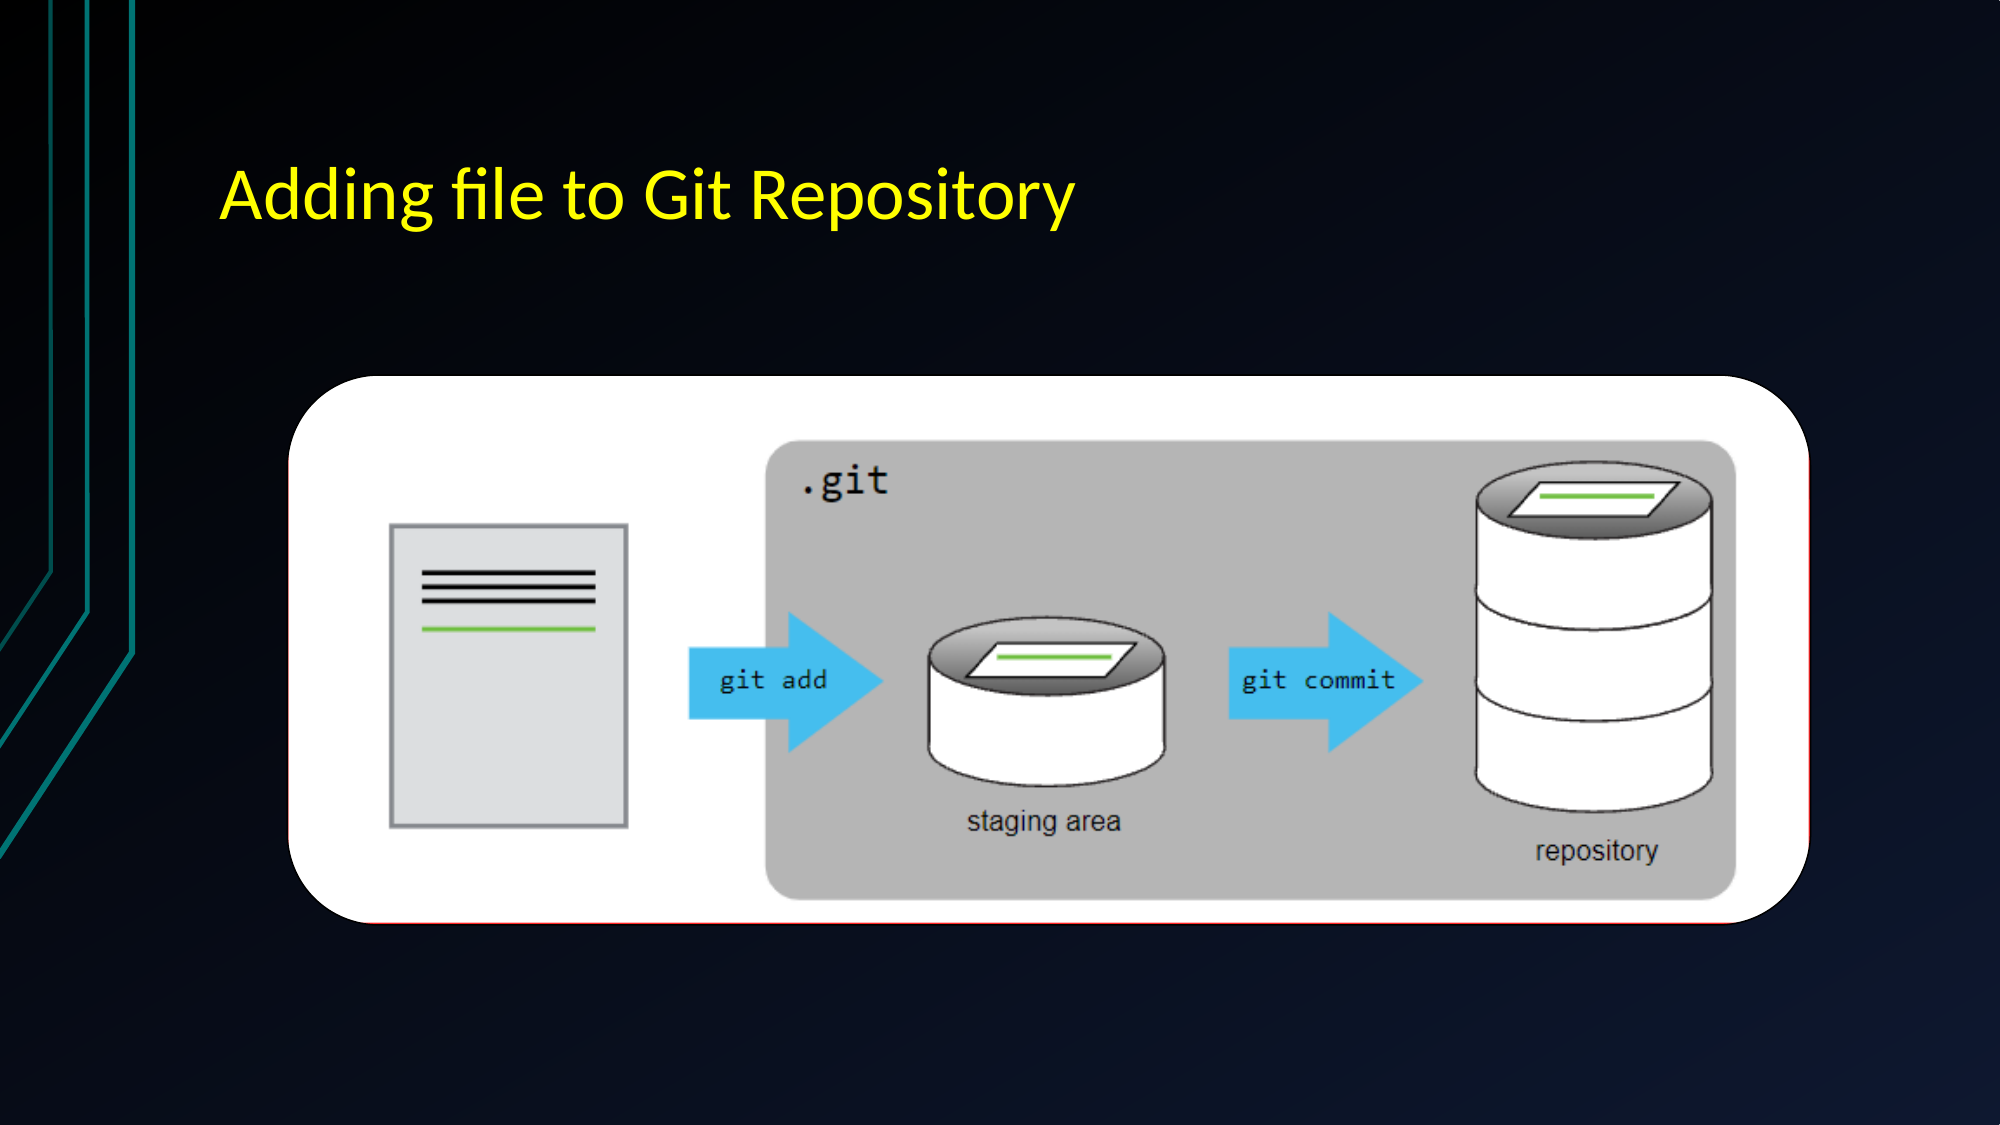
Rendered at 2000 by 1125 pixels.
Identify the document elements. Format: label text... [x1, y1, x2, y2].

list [286, 374, 1811, 926]
title Adding file to Git Repository [199, 45, 1900, 246]
